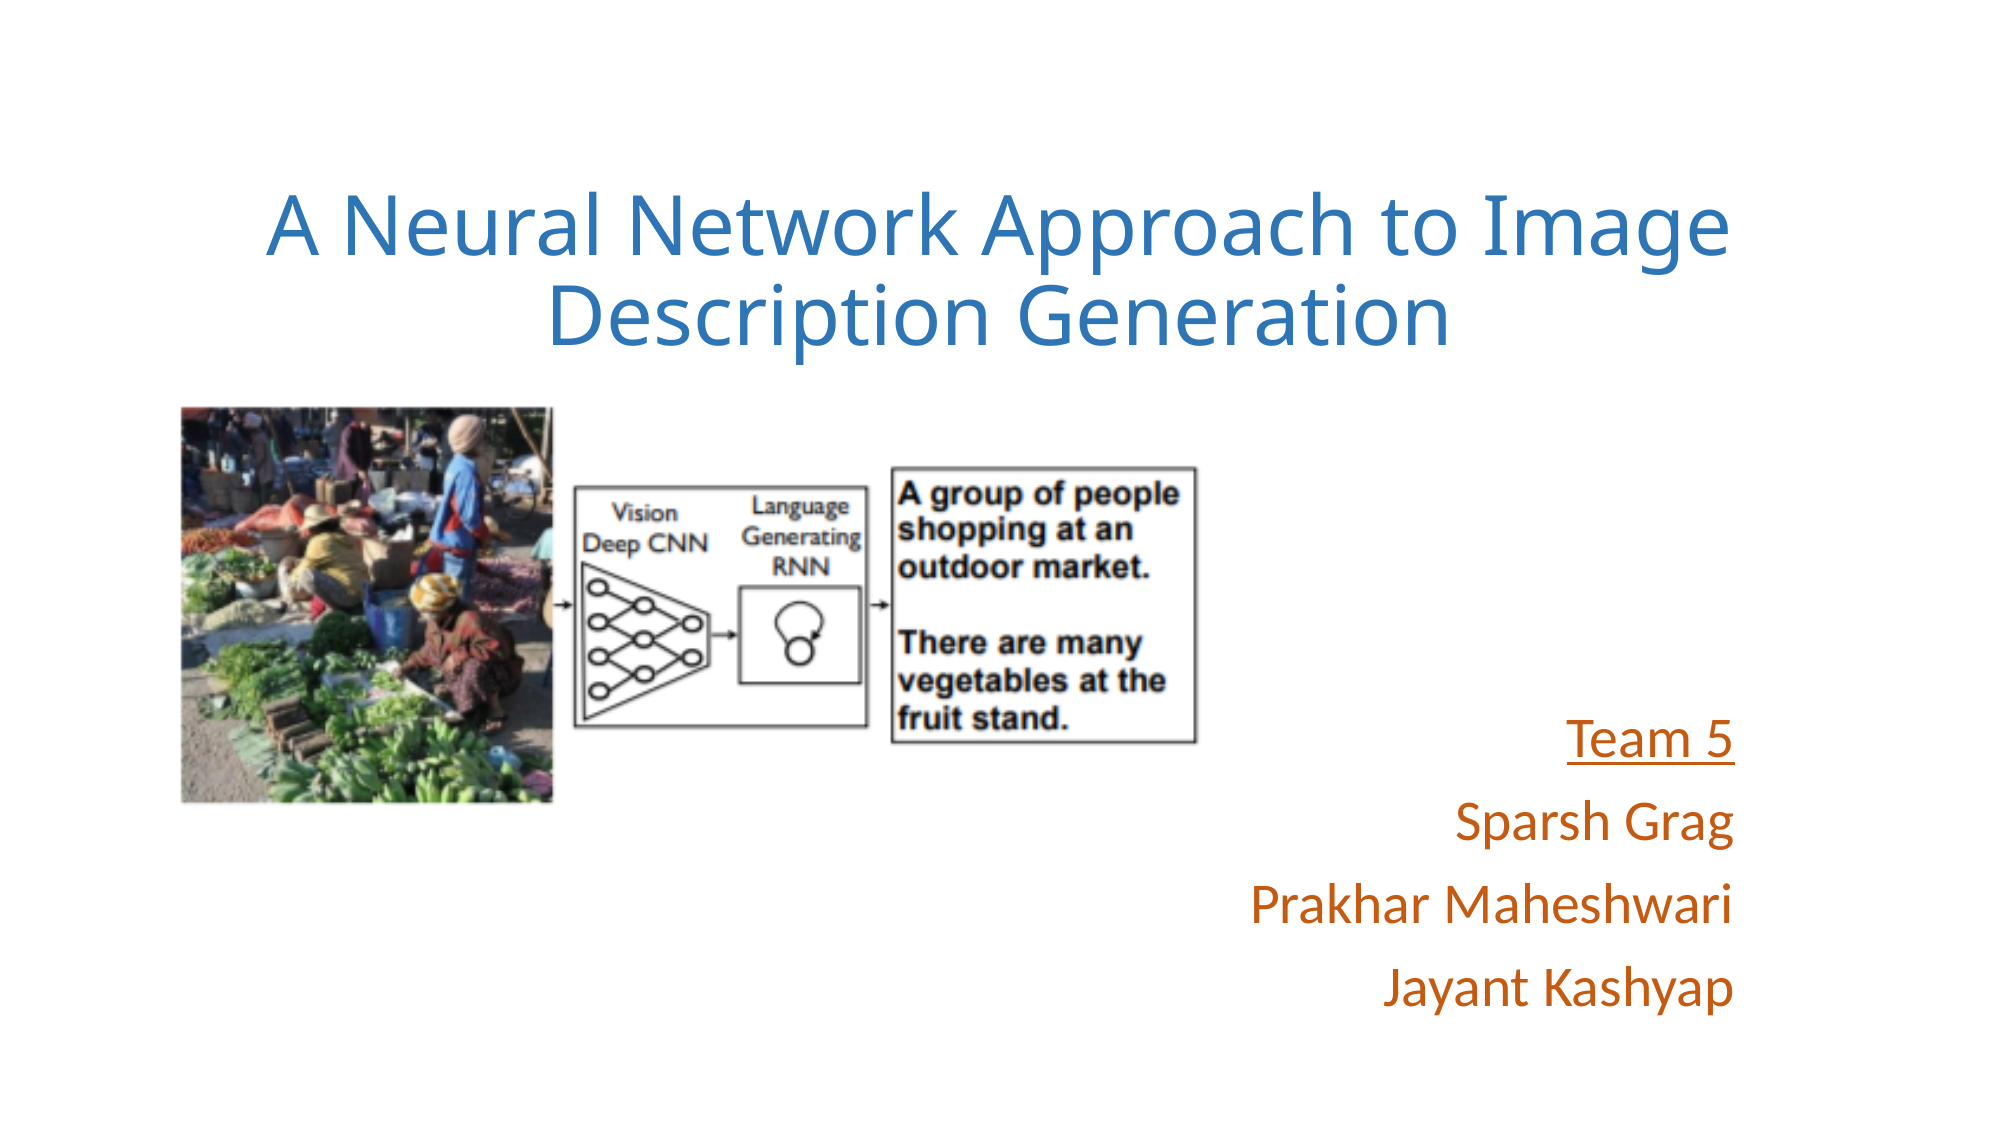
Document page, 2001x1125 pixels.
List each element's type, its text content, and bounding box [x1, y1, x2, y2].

picture [170, 396, 1218, 834]
title A Neural Network Approach to Image Description Generation [249, 154, 1750, 371]
subtitle Team 5 Sparsh Grag Prakhar Maheshwari Jayant Kashyap [1163, 700, 1750, 1027]
